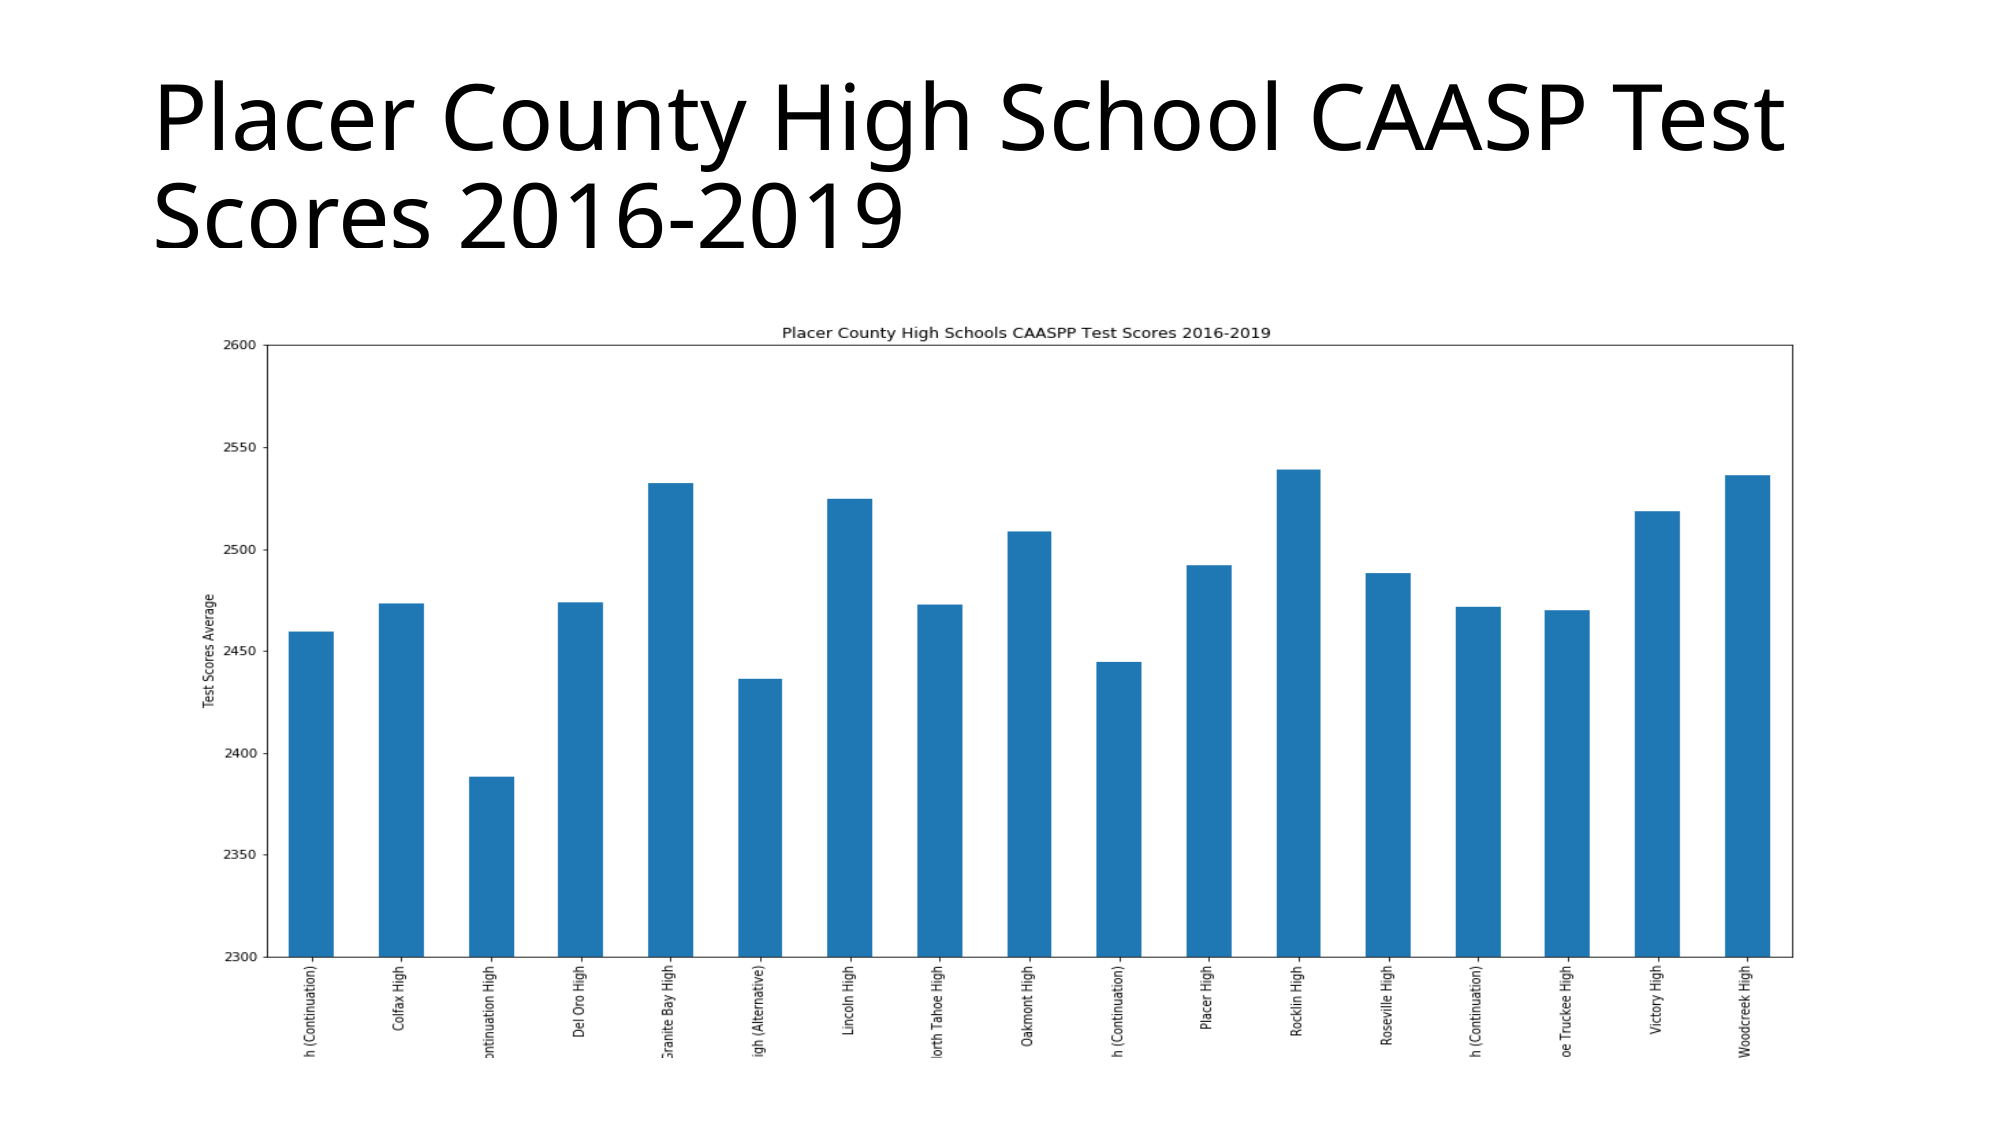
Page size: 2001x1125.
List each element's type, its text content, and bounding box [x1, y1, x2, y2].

picture [21, 247, 1989, 1058]
title Placer County High School CAASP Test Scores 2016-2019 [137, 48, 1863, 247]
